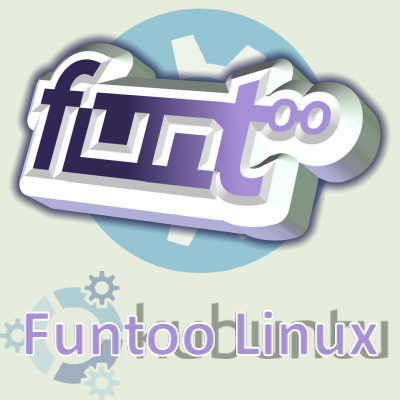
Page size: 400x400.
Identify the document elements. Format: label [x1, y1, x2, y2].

text_box [0, 0, 400, 400]
